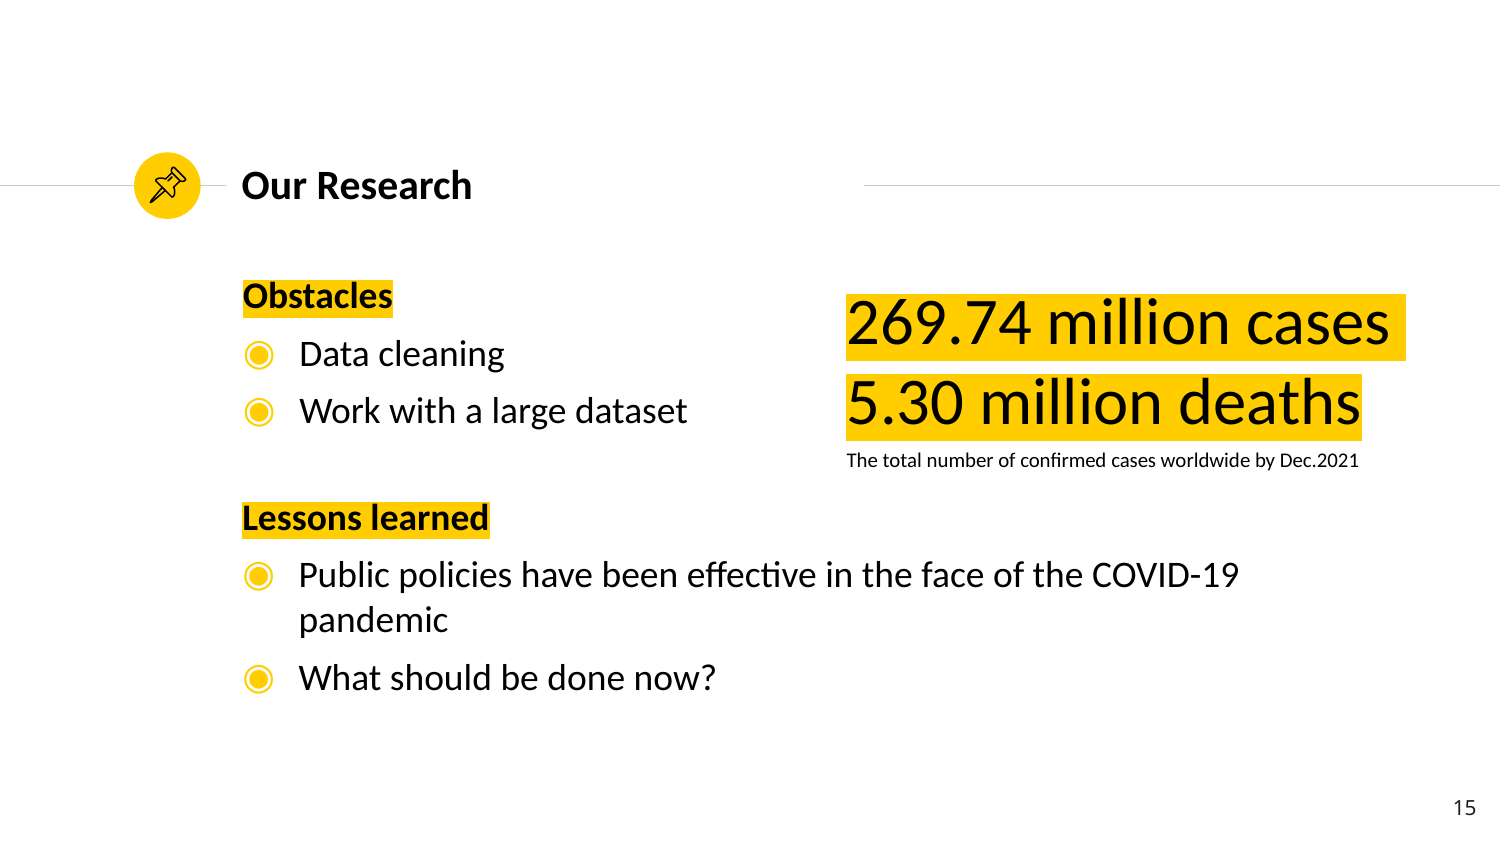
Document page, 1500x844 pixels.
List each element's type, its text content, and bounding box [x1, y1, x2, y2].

list Obstacles Data cleaning Work with a large dataset [228, 255, 772, 477]
text_box 269.74 million cases 5.30 million deaths [831, 255, 1440, 460]
text_box The total number of confirmed cases worldwide by Dec.2021 [831, 431, 1416, 499]
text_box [150, 166, 186, 203]
title Our Research [226, 146, 863, 219]
slide_number 15 [1414, 779, 1492, 844]
text_box Lessons learned Public policies have been effective in the face of the COVID-19 pandemic What should be done now? [227, 477, 1414, 844]
